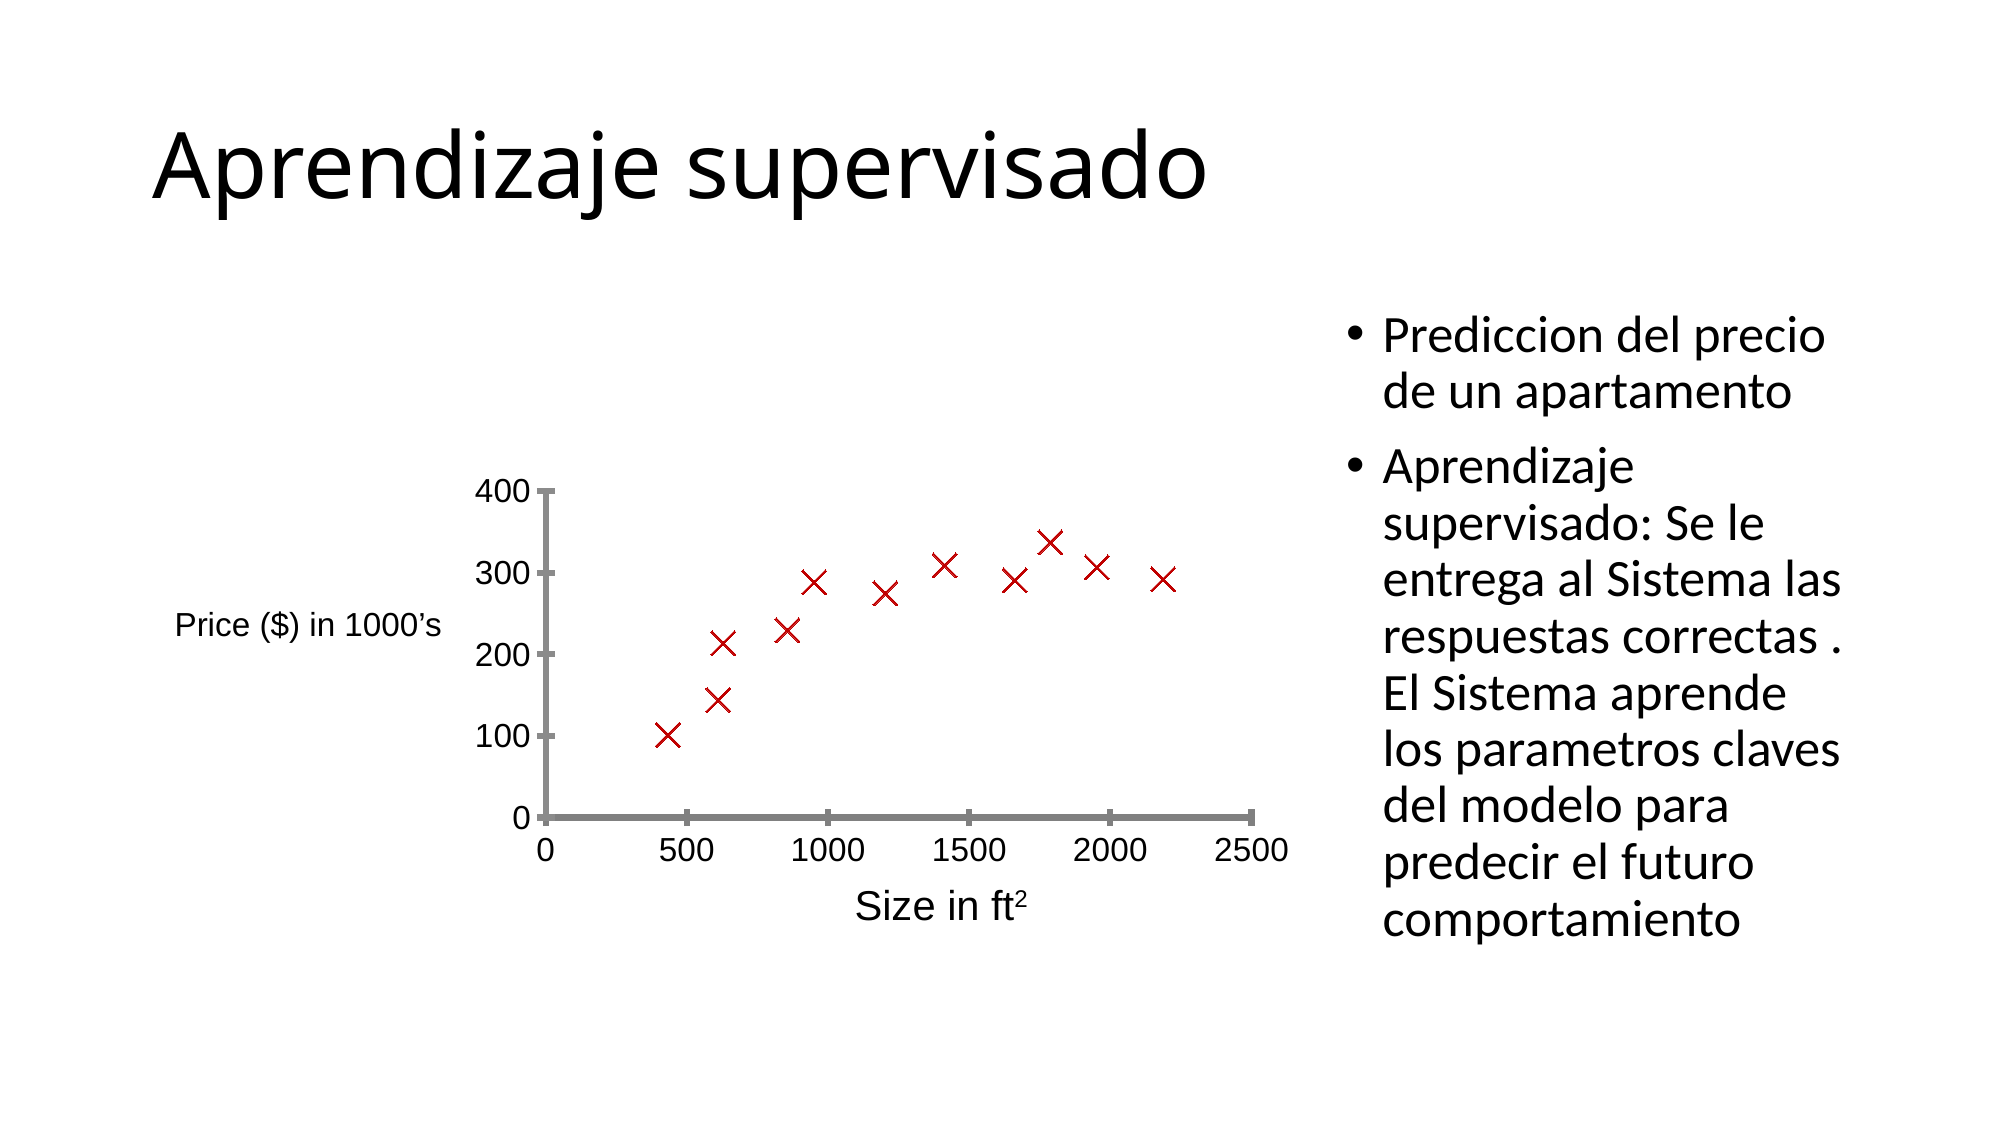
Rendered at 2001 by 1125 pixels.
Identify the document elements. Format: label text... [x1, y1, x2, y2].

list Prediccion del precio de un apartamento Aprendizaje supervisado: Se le entrega al Sistema las respuestas correctas . El Sistema aprende los parametros claves del modelo para predecir el futuro comportamiento [1331, 299, 1863, 1014]
text_box Size in ft2 [839, 893, 1055, 936]
text_box Price ($) in 1000’s [159, 596, 422, 651]
title Aprendizaje supervisado [137, 59, 1863, 278]
chart [422, 462, 1332, 893]
